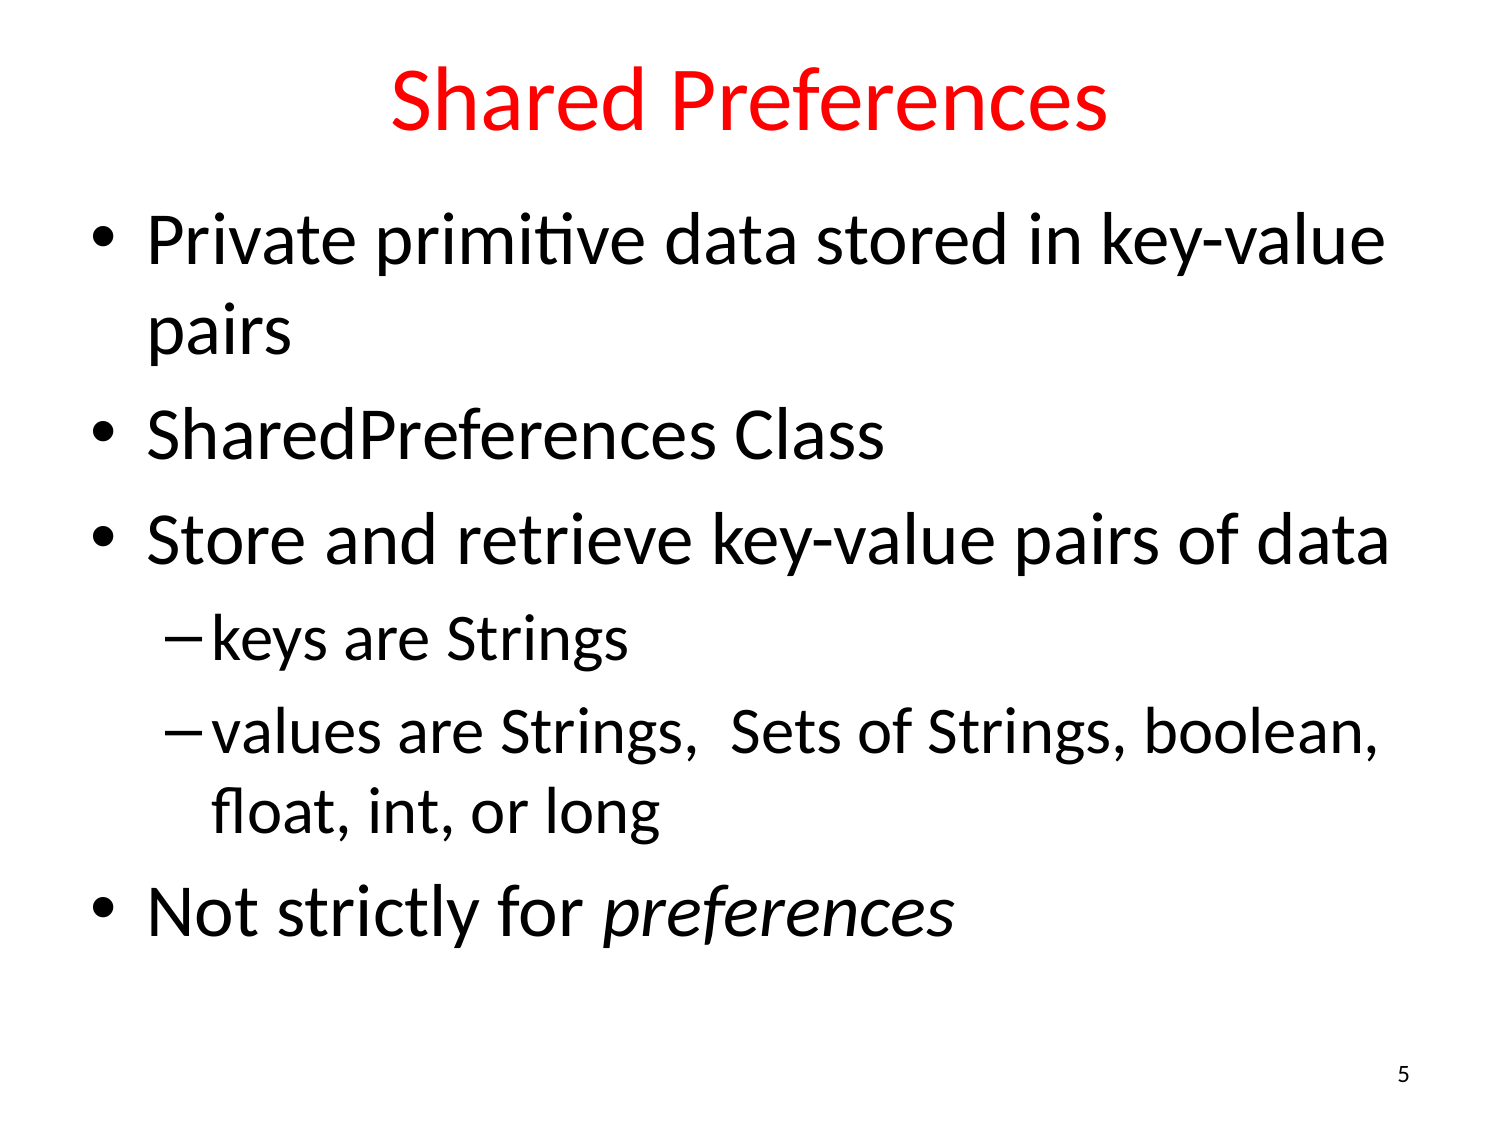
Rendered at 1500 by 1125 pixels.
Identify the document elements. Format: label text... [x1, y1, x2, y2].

list Private primitive data stored in key-value pairs SharedPreferences Class Store and retrieve key-value pairs of data keys are Strings values are Strings, Sets of Strings, boolean, float, int, or long Not strictly for preferences [75, 182, 1425, 1038]
slide_number 5 [1074, 1042, 1425, 1103]
title Shared Preferences [75, 0, 1425, 182]
